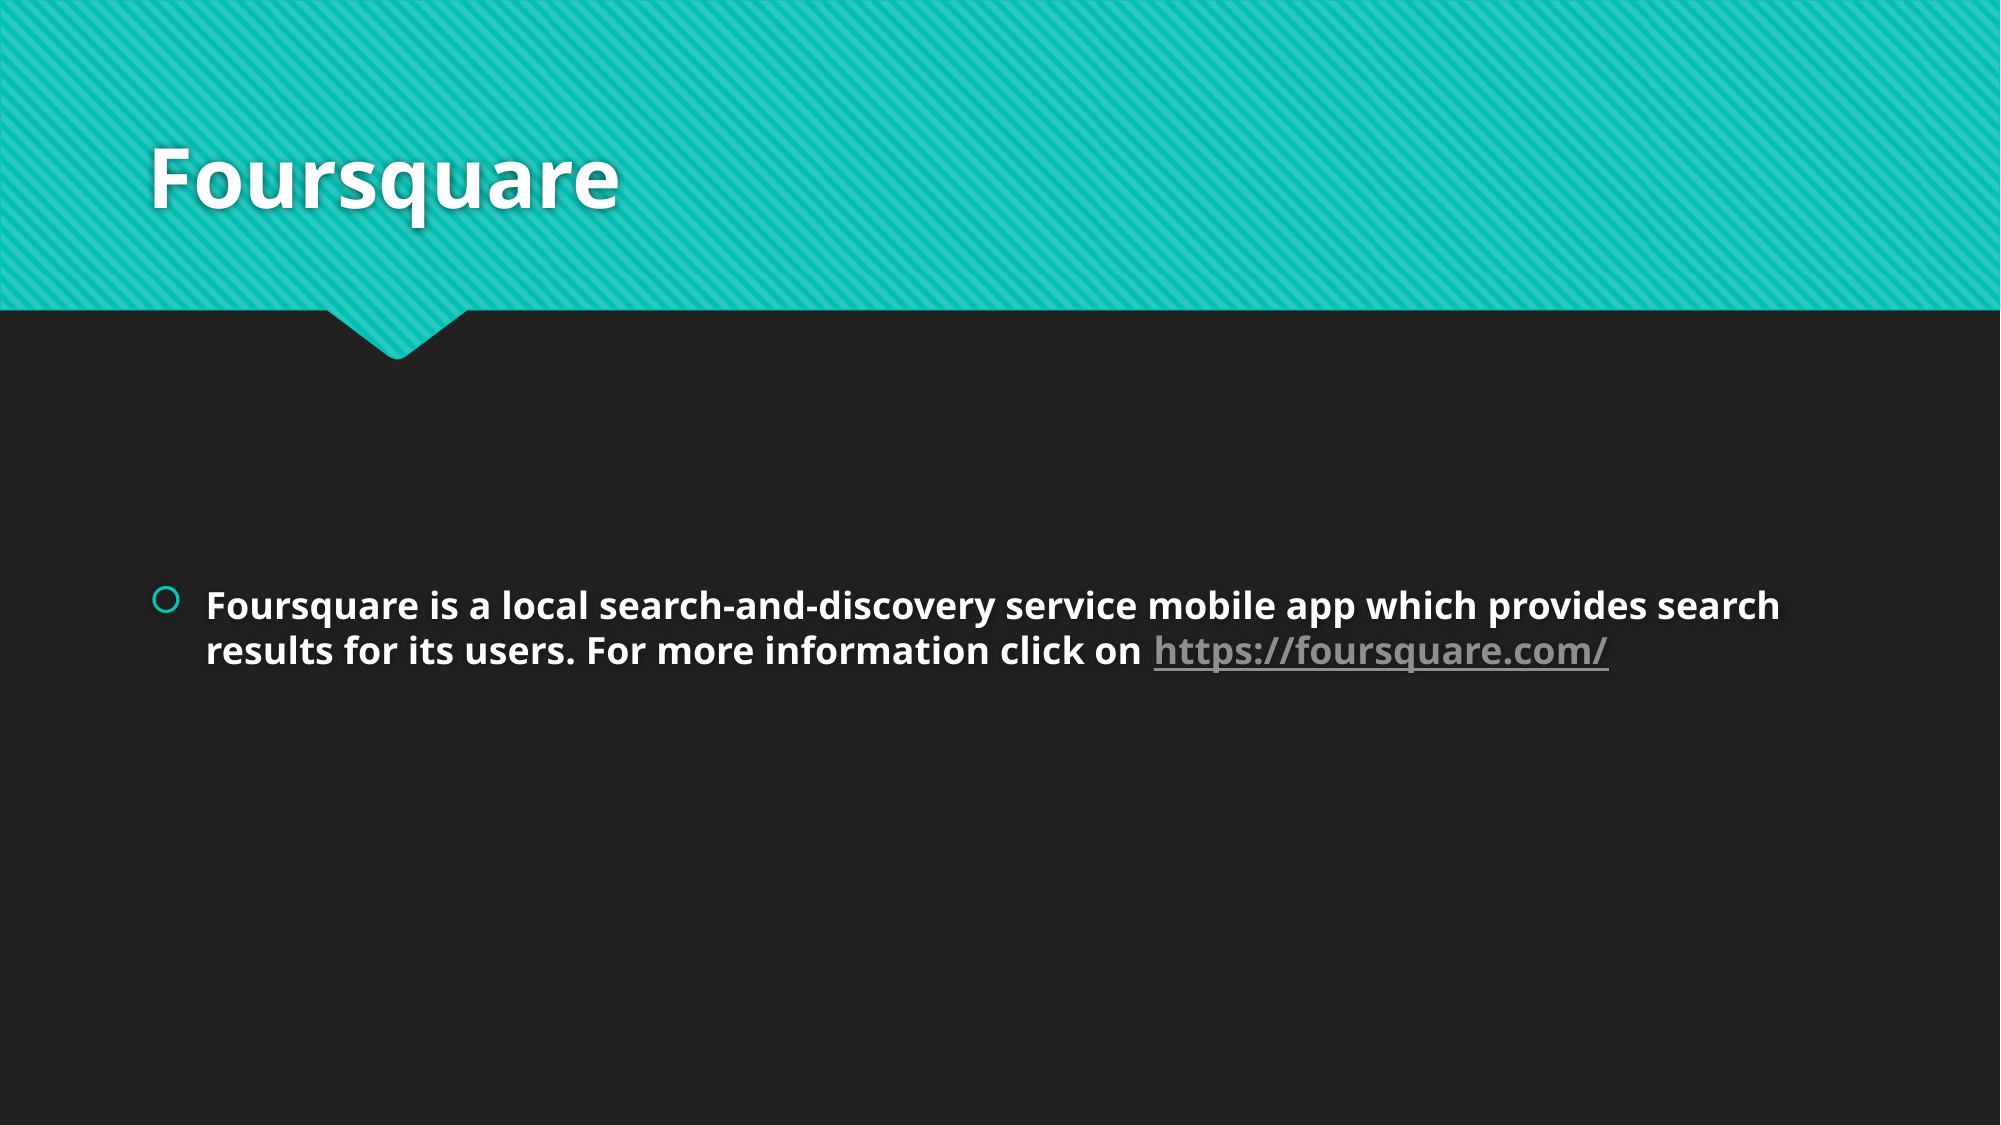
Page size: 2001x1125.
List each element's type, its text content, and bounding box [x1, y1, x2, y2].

title Foursquare [132, 73, 1868, 233]
list Foursquare is a local search-and-discovery service mobile app which provides search results for its users. For more information click on https://foursquare.com/ [134, 364, 1866, 962]
